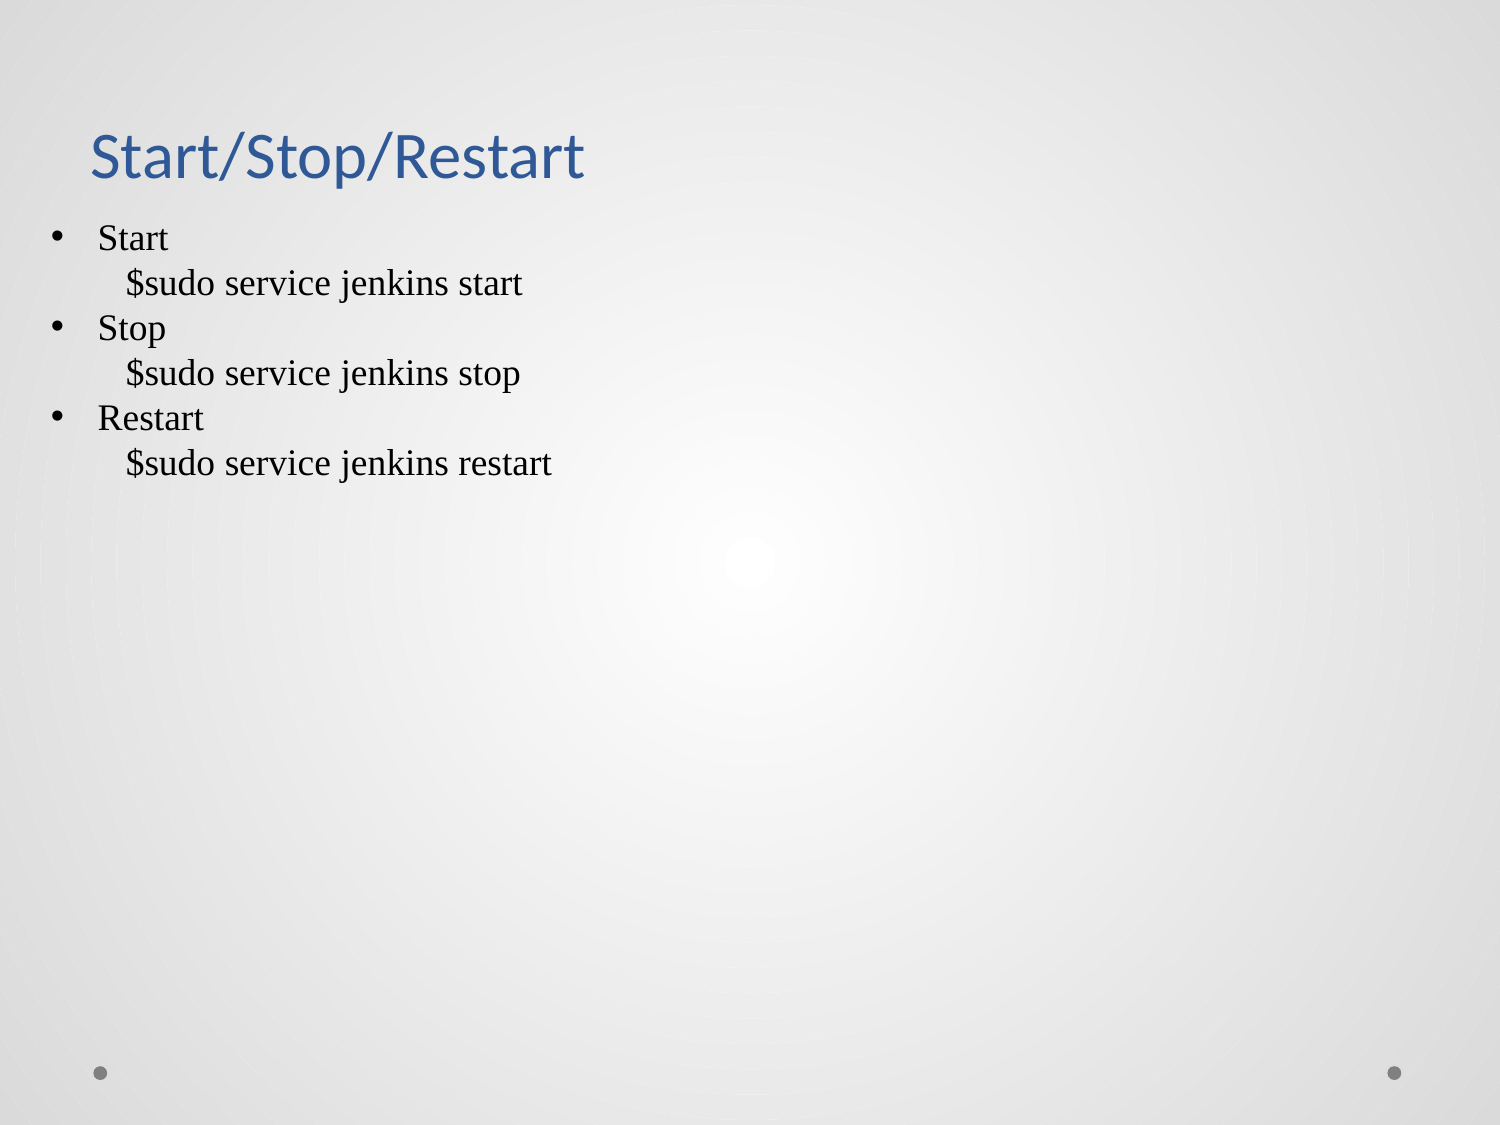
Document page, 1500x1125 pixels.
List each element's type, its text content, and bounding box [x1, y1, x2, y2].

text_box Start $sudo service jenkins start Stop $sudo service jenkins stop Restart $sudo service jenkins restart [35, 160, 1040, 495]
title Start/Stop/Restart [75, 0, 1425, 263]
